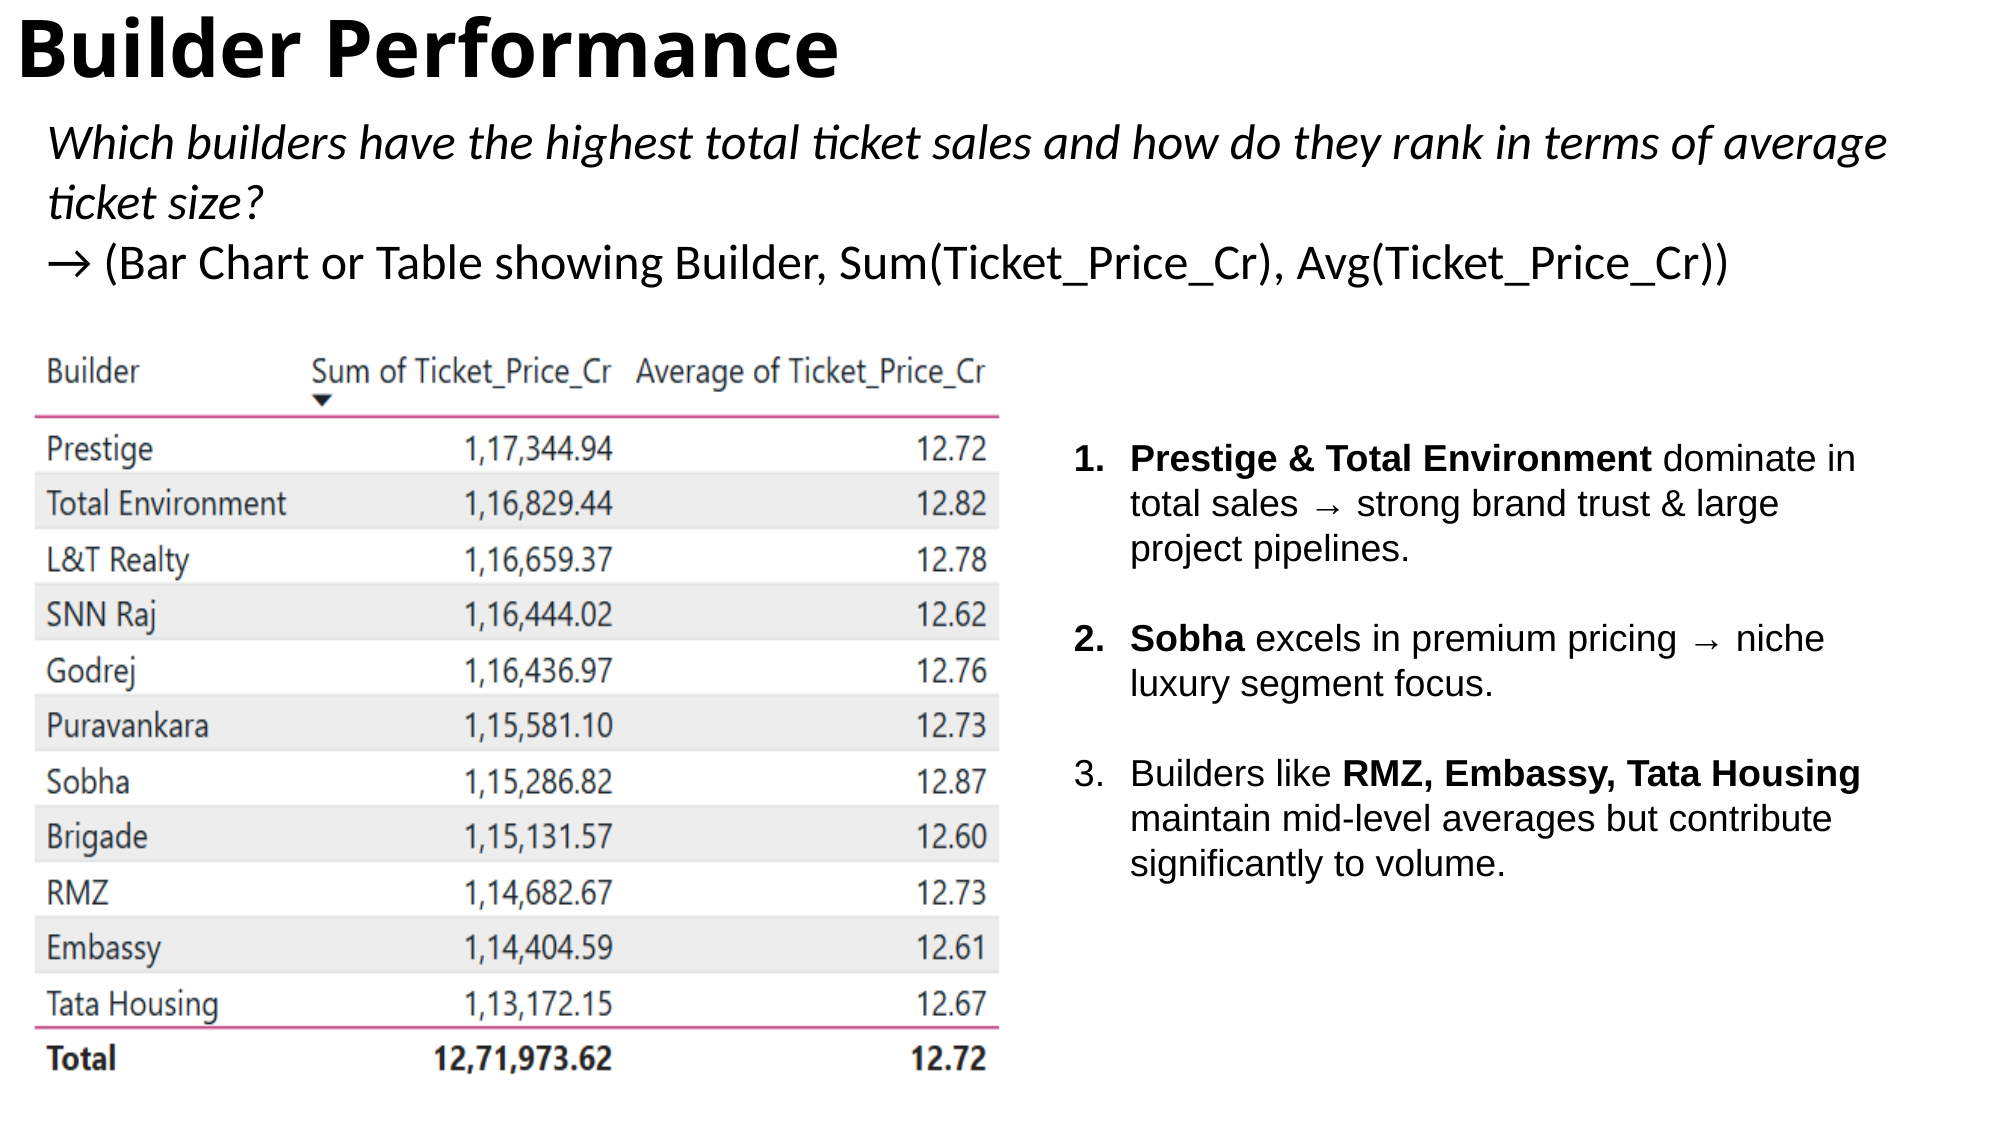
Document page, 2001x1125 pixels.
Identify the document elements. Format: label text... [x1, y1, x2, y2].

text_box Which builders have the highest total ticket sales and how do they rank in terms of average ticket size? → (Bar Chart or Table showing Builder, Sum(Ticket_Price_Cr), Avg(Ticket_Price_Cr)) [32, 102, 1993, 298]
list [32, 318, 1016, 1097]
list Prestige & Total Environment dominate in total sales → strong brand trust & large project pipelines. Sobha excels in premium pricing → niche luxury segment focus. Builders like RMZ, Embassy, Tata Housing maintain mid-level averages but contribute significantly to volume. [1058, 355, 1908, 1008]
title Builder Performance [0, 0, 947, 103]
